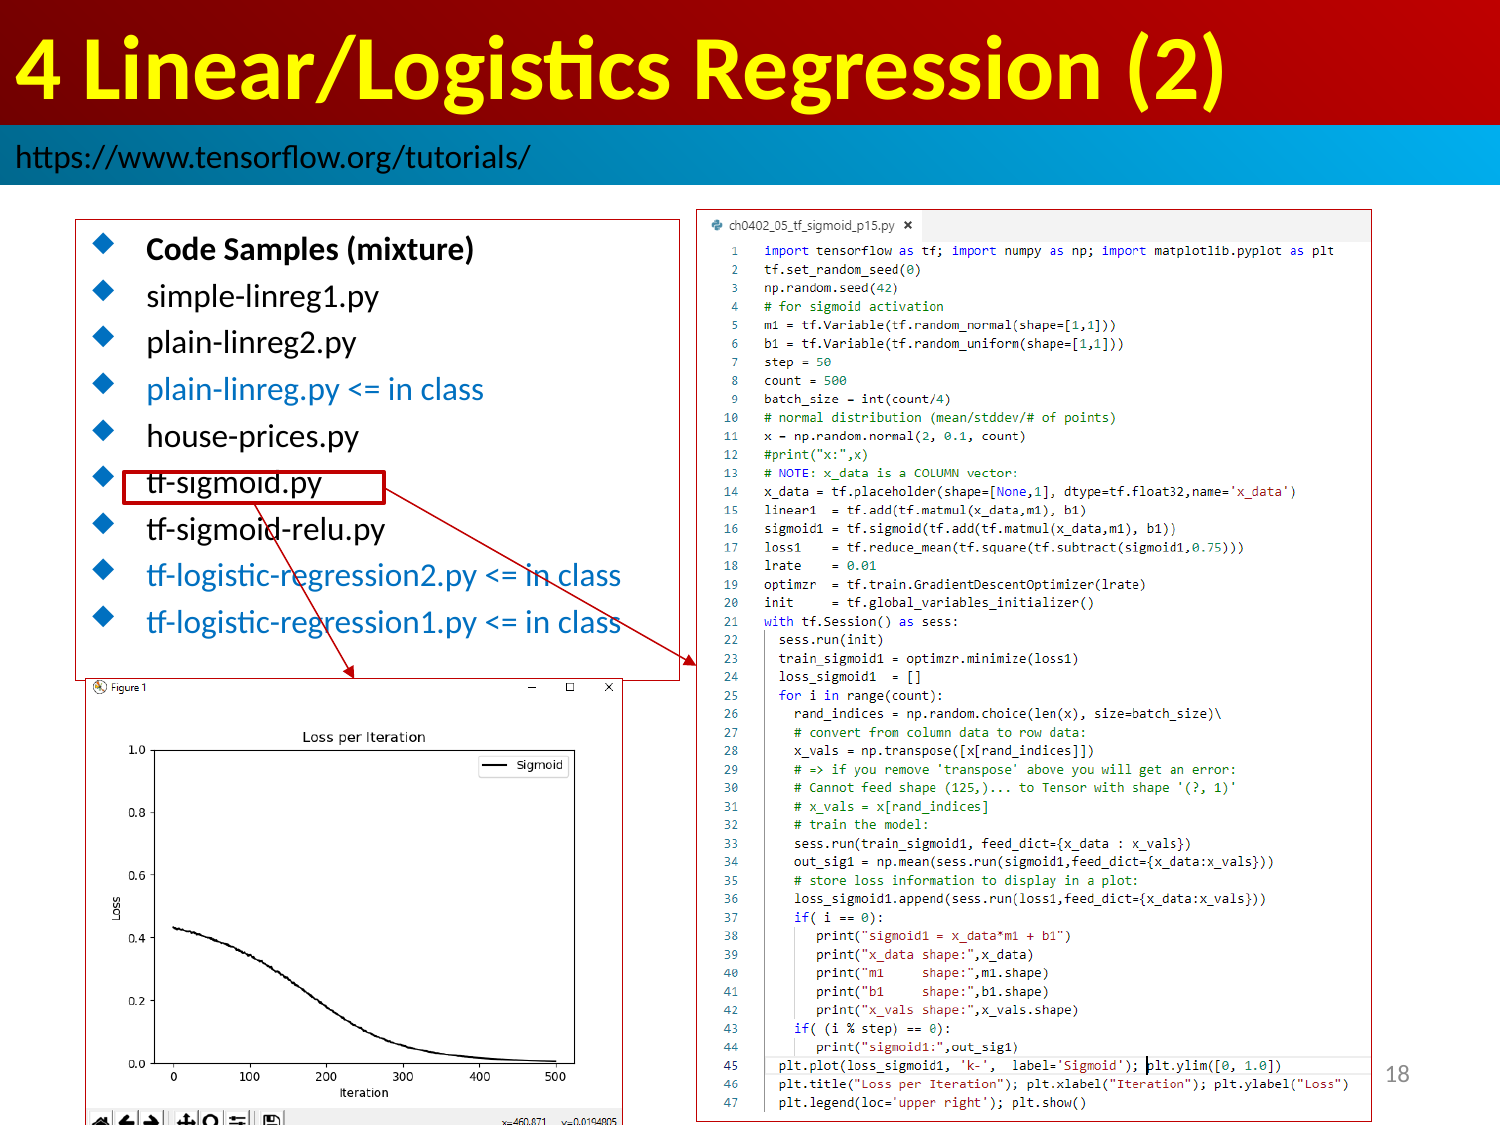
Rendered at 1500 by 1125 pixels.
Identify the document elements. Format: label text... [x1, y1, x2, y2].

slide_number 18 [1376, 1042, 1425, 1103]
picture [696, 209, 1372, 1123]
title 4 Linear/Logistics Regression (2) [0, 0, 1500, 125]
subtitle Code Samples (mixture) simple-linreg1.py plain-linreg2.py plain-linreg.py <= in class house-prices.py tf-sigmoid.py tf-sigmoid-relu.py tf-logistic-regression2.py <= in class tf-logistic-regression1.py <= in class [75, 219, 680, 681]
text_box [253, 502, 355, 677]
picture [85, 678, 624, 1125]
text_box [122, 470, 386, 505]
text_box https://www.tensorflow.org/tutorials/ [0, 125, 1500, 185]
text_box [383, 487, 691, 666]
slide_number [75, 1042, 80, 1103]
